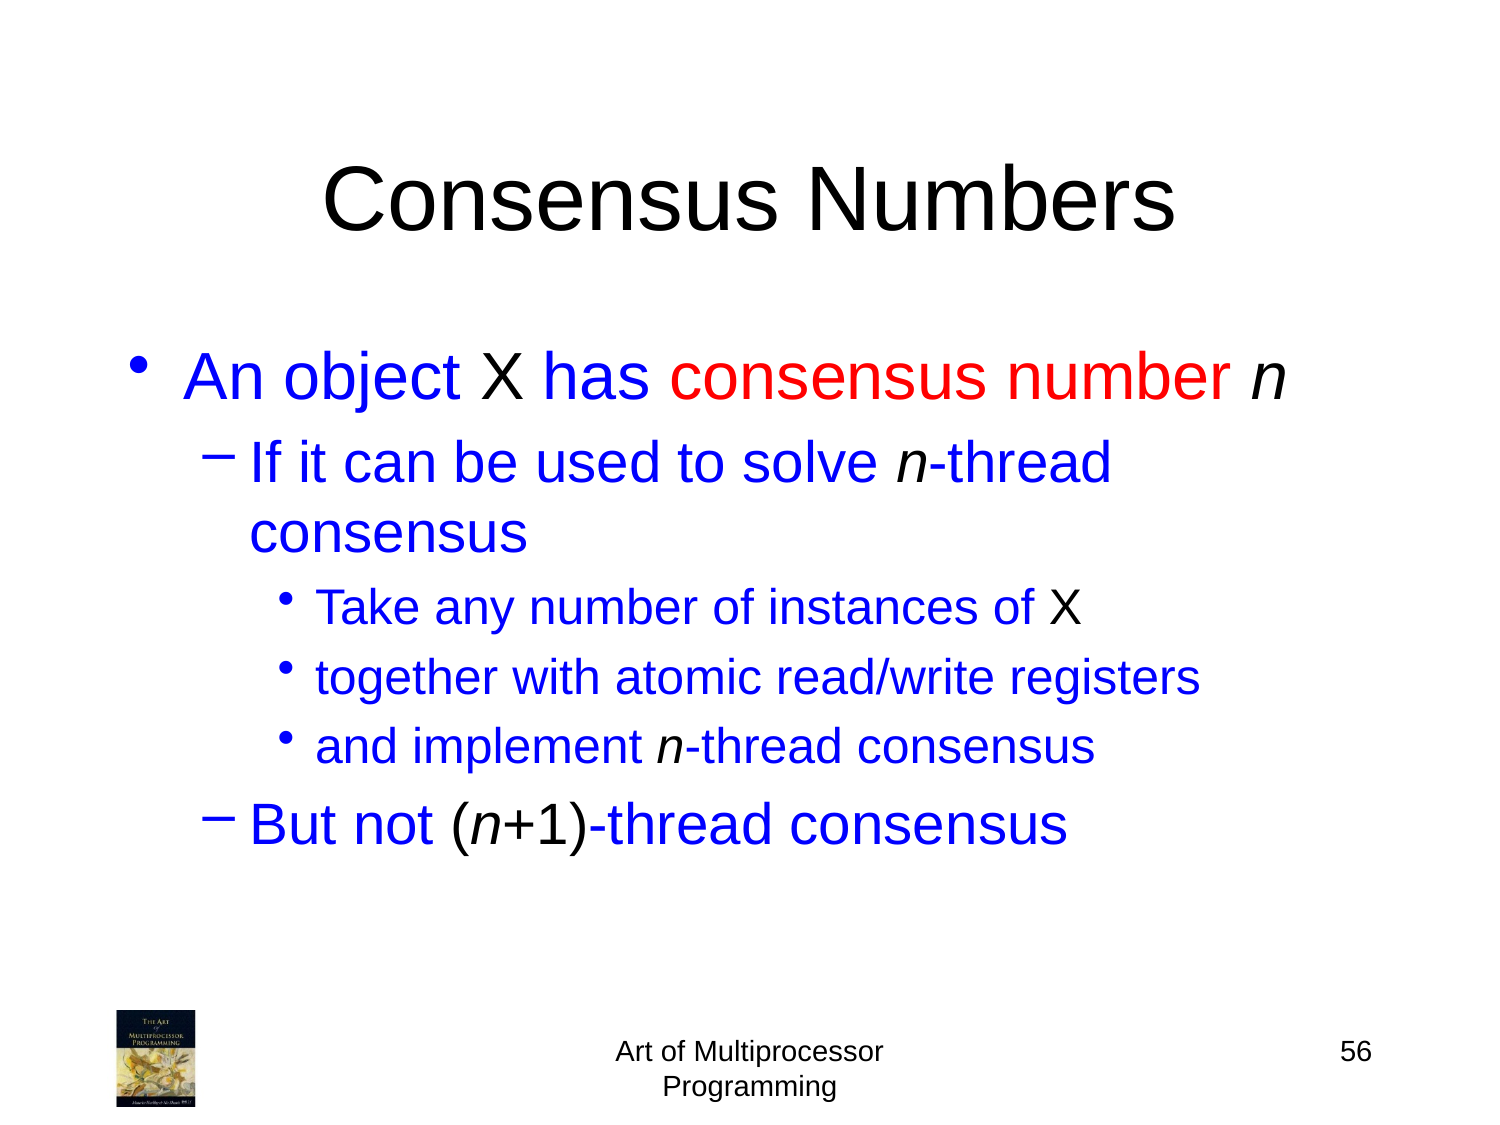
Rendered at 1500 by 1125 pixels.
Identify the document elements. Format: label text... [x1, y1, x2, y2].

list An object X has consensus number n If it can be used to solve n-thread consensus Take any number of instances of X together with atomic read/write registers and implement n-thread consensus But not (n+1)-thread consensus [112, 324, 1388, 1000]
picture [107, 1010, 204, 1107]
title Consensus Numbers [112, 99, 1388, 288]
text_box Art of Multiprocessor Programming [512, 1024, 988, 1100]
slide_number 56 [1074, 1024, 1388, 1101]
